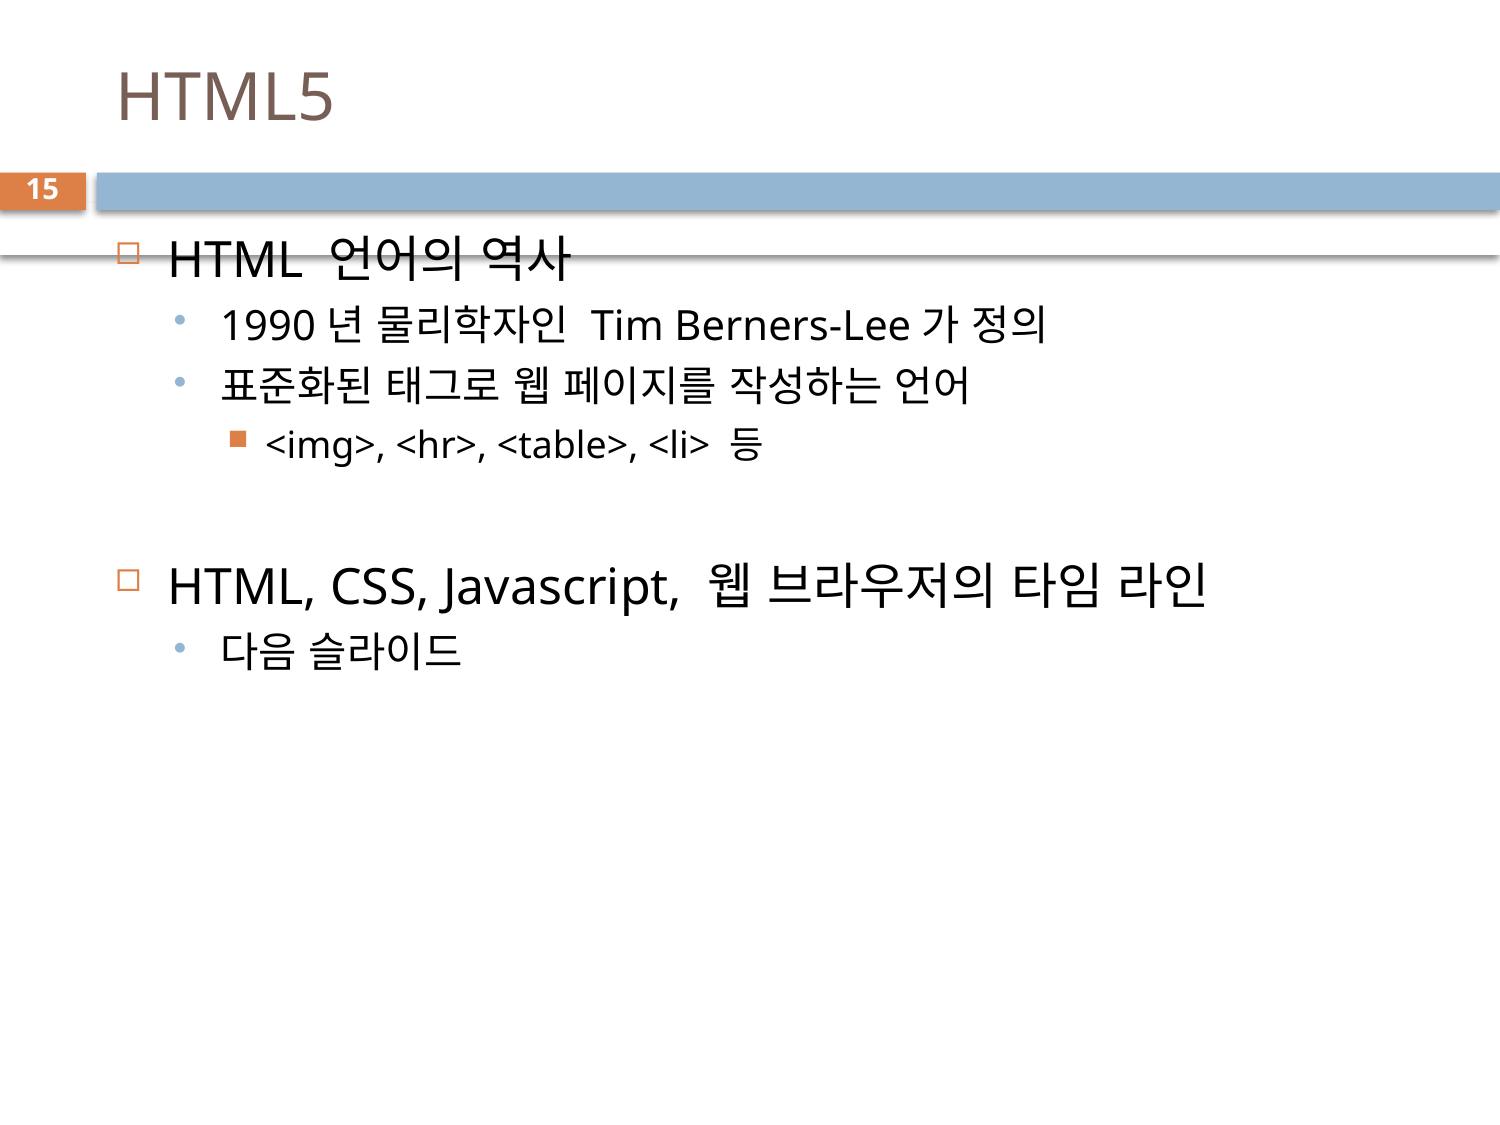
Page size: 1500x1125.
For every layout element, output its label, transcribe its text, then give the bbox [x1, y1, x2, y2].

list HTML 언어의 역사 1990년 물리학자인 Tim Berners-Lee가 정의 표준화된 태그로 웹 페이지를 작성하는 언어 <img>, <hr>, <table>, <li> 등 HTML, CSS, Javascript, 웹 브라우저의 타임 라인 다음 슬라이드 [100, 219, 1438, 1047]
slide_number 15 [0, 170, 87, 211]
title HTML5 [100, 37, 1438, 149]
